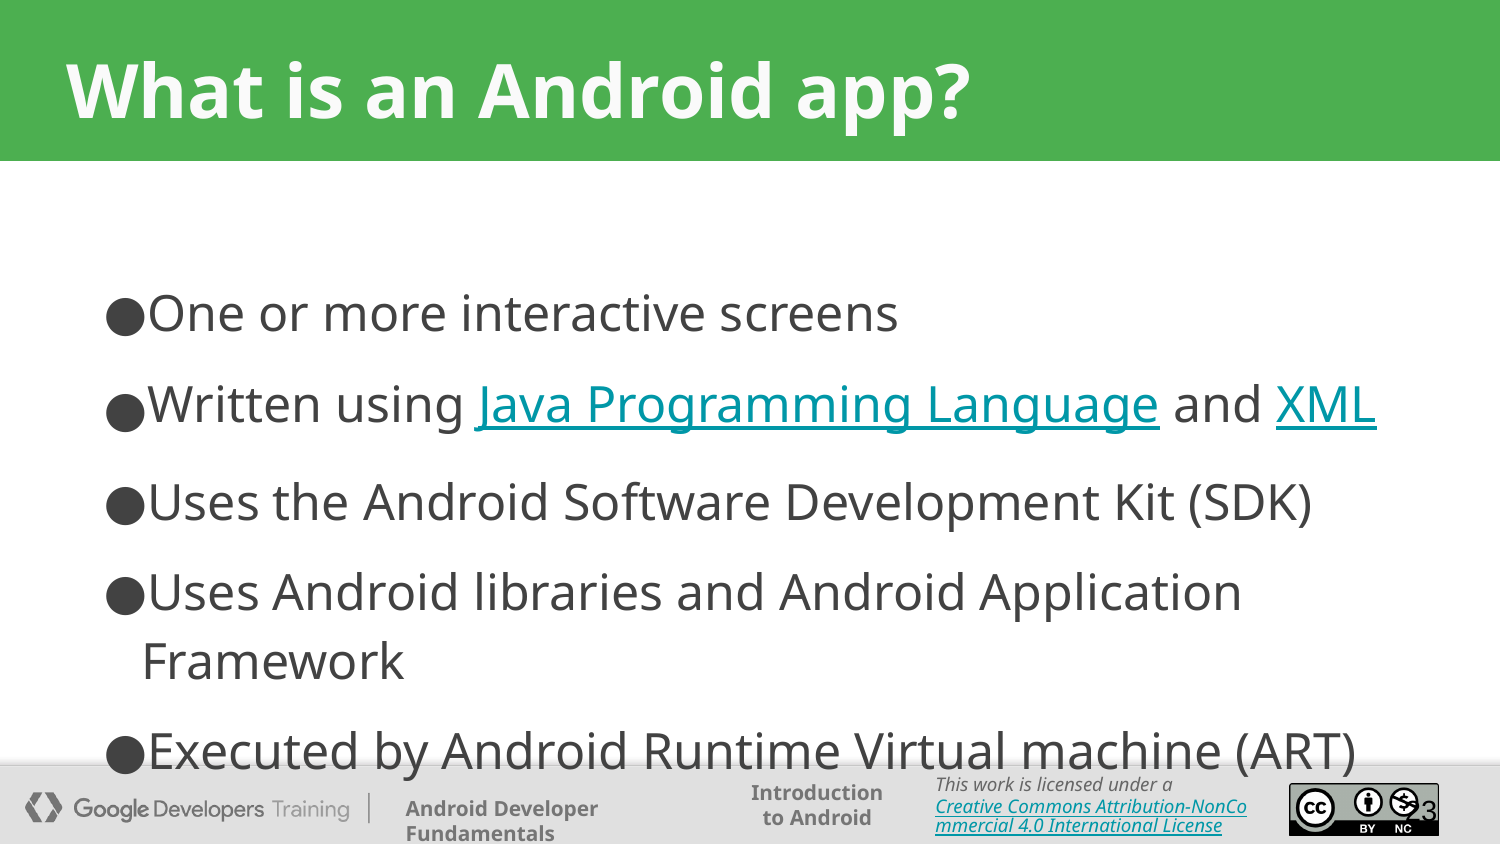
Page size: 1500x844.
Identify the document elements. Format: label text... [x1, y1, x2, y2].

slide_number ‹#› [1389, 777, 1480, 842]
title What is an Android app? [51, 28, 1449, 122]
picture [0, 161, 1500, 844]
list One or more interactive screens Written using Java Programming Language and XML Uses the Android Software Development Kit (SDK) Uses Android libraries and Android Application Framework Executed by Android Runtime Virtual machine (ART) [51, 176, 1449, 737]
